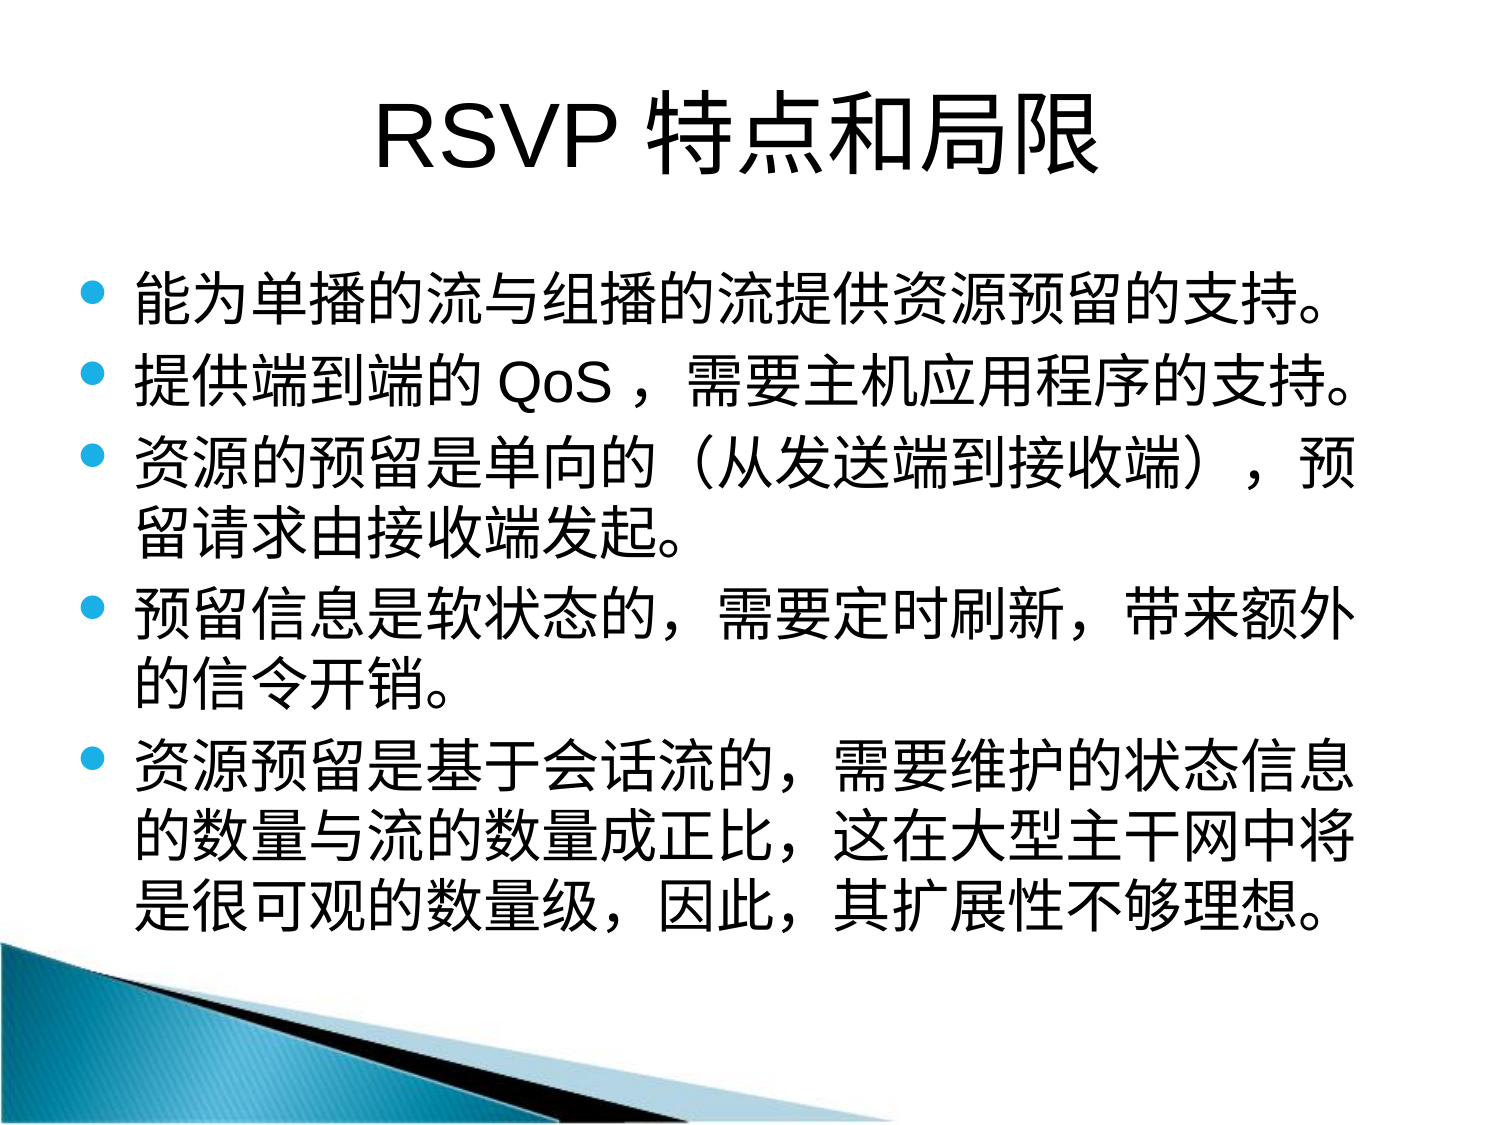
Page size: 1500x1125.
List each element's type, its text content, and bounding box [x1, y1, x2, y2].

title RSVP特点和局限 [62, 37, 1413, 226]
picture [0, 823, 914, 1125]
list 能为单播的流与组播的流提供资源预留的支持。 提供端到端的QoS，需要主机应用程序的支持。 资源的预留是单向的（从发送端到接收端），预留请求由接收端发起。 预留信息是软状态的，需要定时刷新，带来额外的信令开销。 资源预留是基于会话流的，需要维护的状态信息的数量与流的数量成正比，这在大型主干网中将是很可观的数量级，因此，其扩展性不够理想。 [62, 254, 1413, 998]
